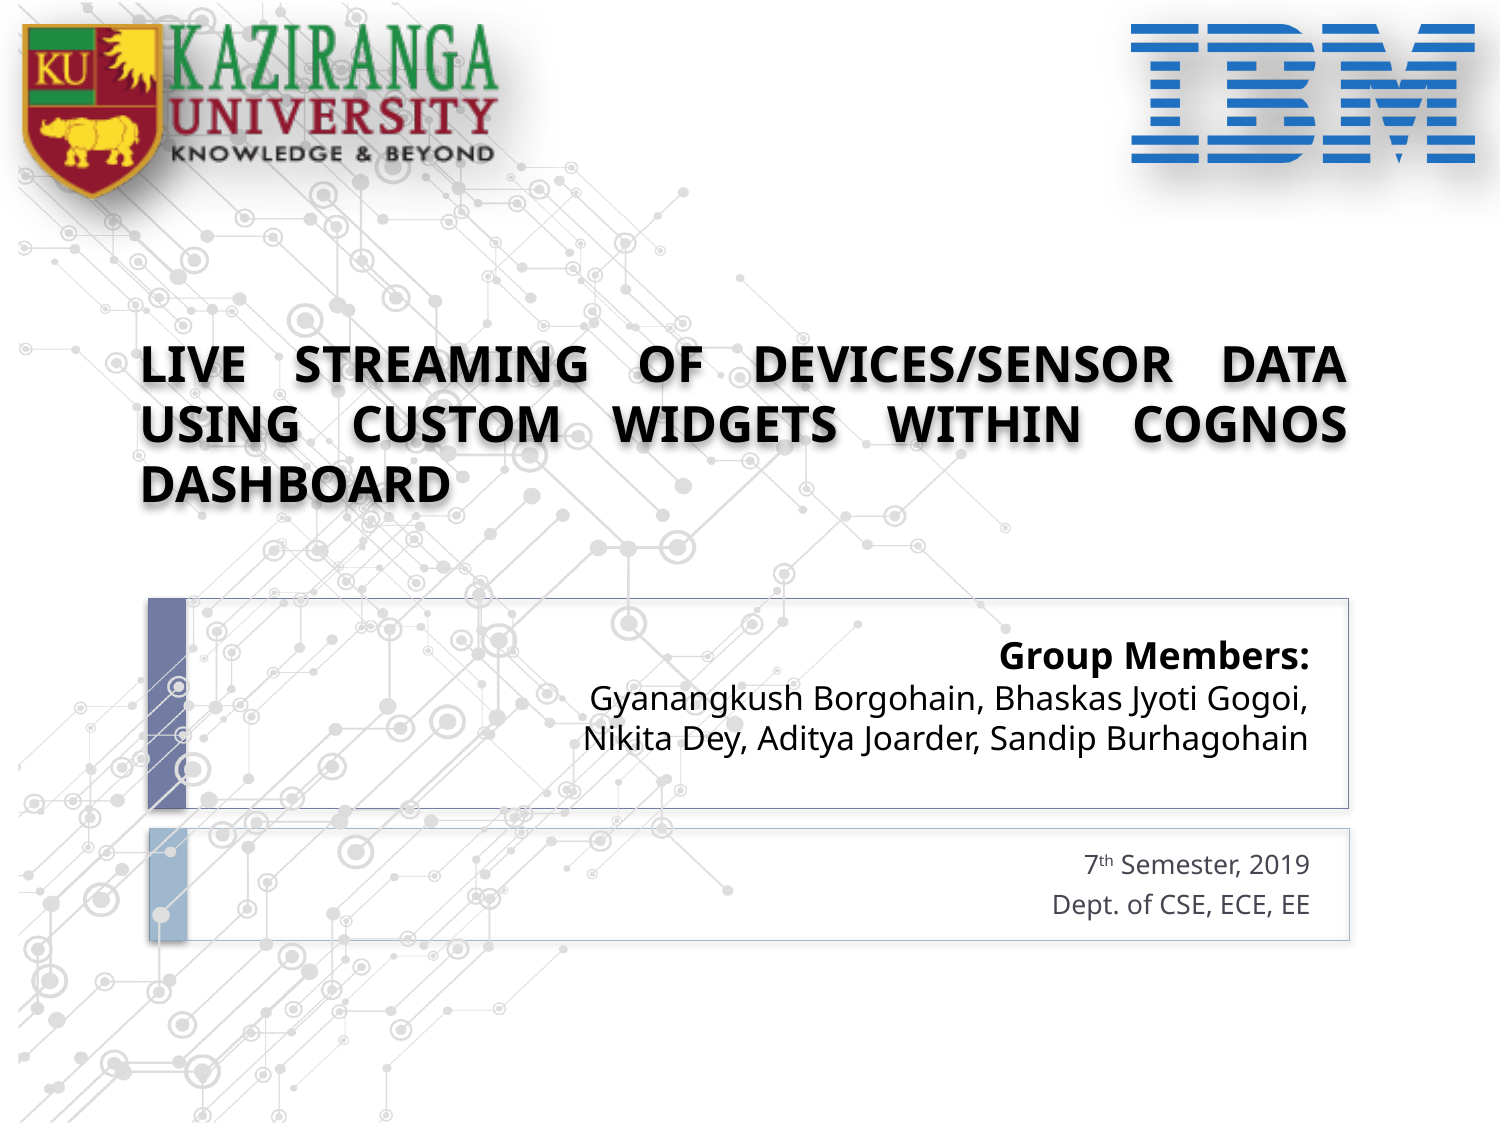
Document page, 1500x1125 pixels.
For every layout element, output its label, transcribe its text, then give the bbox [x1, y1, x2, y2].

picture [1130, 24, 1476, 163]
title LIVE STREAMING OF DEVICES/SENSOR DATA USING CUSTOM WIDGETS WITHIN COGNOS DASHBOARD [1015, 324, 1363, 513]
text_box Group Members: Gyanangkush Borgohain, Bhaskas Jyoti Gogoi, Nikita Dey, Aditya Joarder, Sandip Burhagohain [1015, 624, 1325, 788]
picture [0, 0, 1011, 1125]
subtitle 7th Semester, 2019 Dept. of CSE, ECE, EE [1015, 840, 1325, 929]
